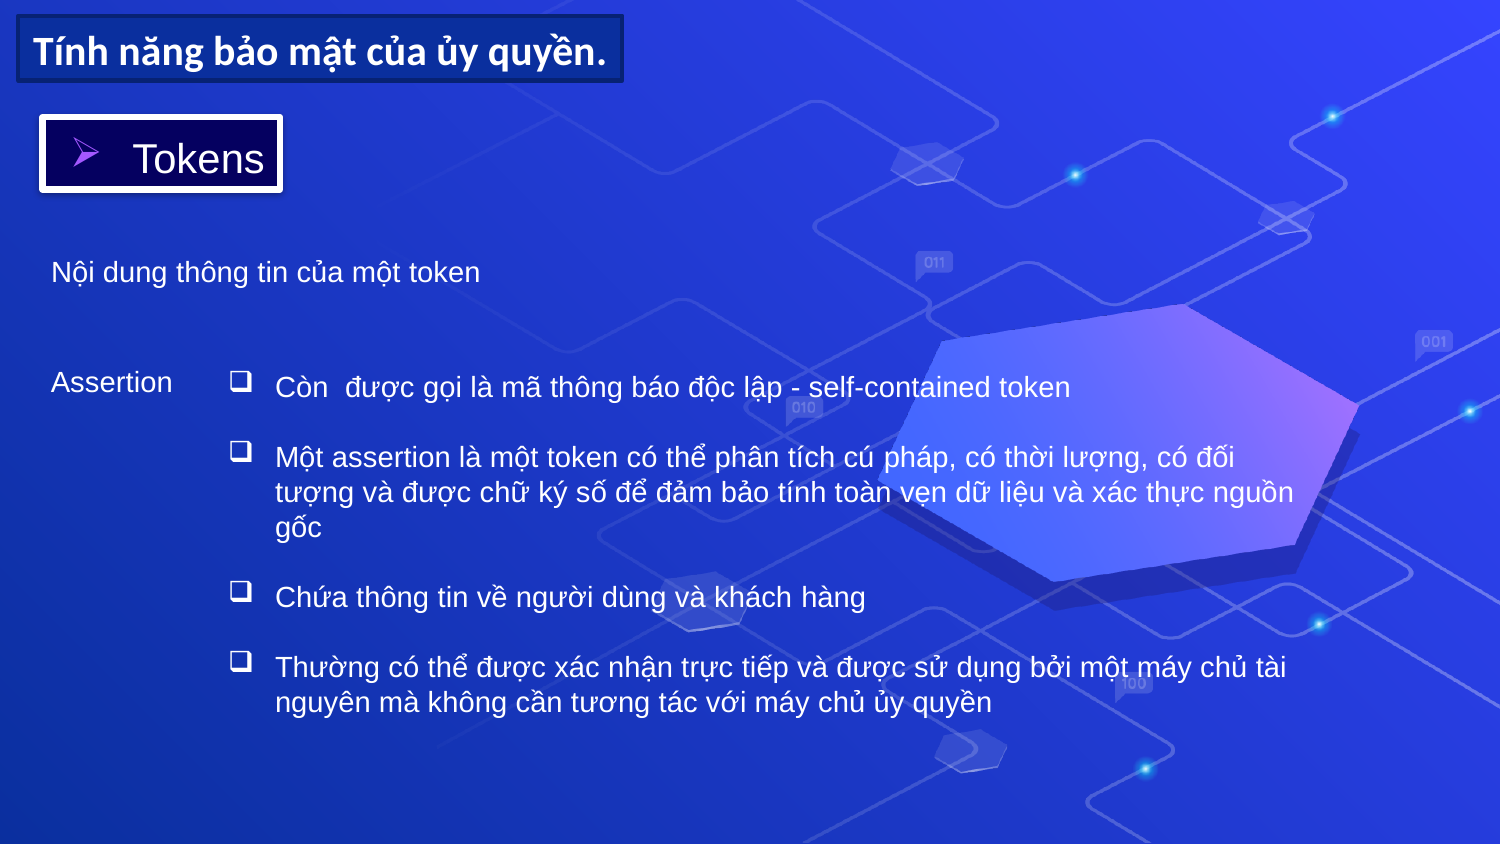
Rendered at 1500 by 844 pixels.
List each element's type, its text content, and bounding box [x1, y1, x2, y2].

picture [0, 0, 1500, 844]
text_box Tính năng bảo mật của ủy quyền. [16, 14, 624, 83]
text_box Còn được gọi là mã thông báo độc lập - self-contained token Một assertion là một token có thể phân tích cú pháp, có thời lượng, có đối tượng và được chữ ký số để đảm bảo tính toàn vẹn dữ liệu và xác thực nguồn gốc Chứa thông tin về người dùng và khách hàng Thường có thể được xác nhận trực tiếp và được sử dụng bởi một máy chủ tài nguyên mà không cần tương tác với máy chủ ủy quyền [213, 360, 1338, 761]
text_box Tokens [39, 114, 283, 193]
text_box Assertion [36, 355, 197, 406]
text_box Nội dung thông tin của một token [36, 246, 505, 296]
